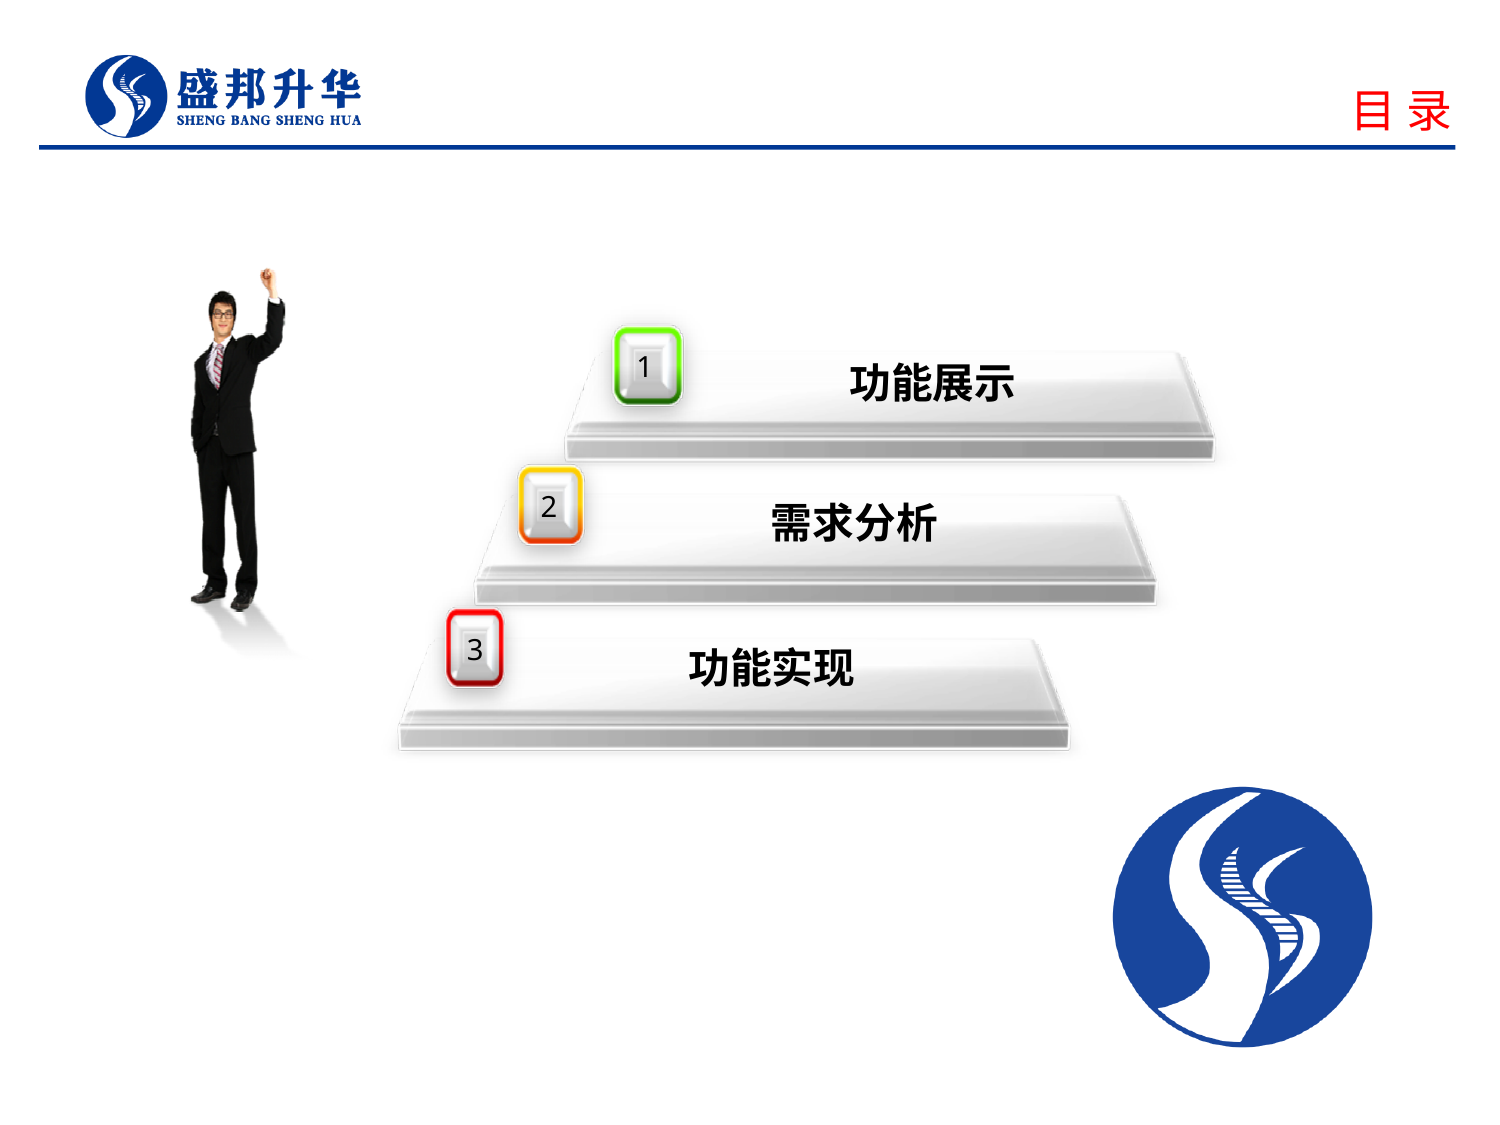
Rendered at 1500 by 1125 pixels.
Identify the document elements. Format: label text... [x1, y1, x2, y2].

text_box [362, 576, 1107, 770]
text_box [435, 433, 1197, 625]
picture [54, 231, 430, 681]
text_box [524, 294, 1257, 482]
picture [75, 44, 371, 145]
picture [1111, 786, 1373, 1048]
text_box 目 录 [1256, 73, 1467, 147]
